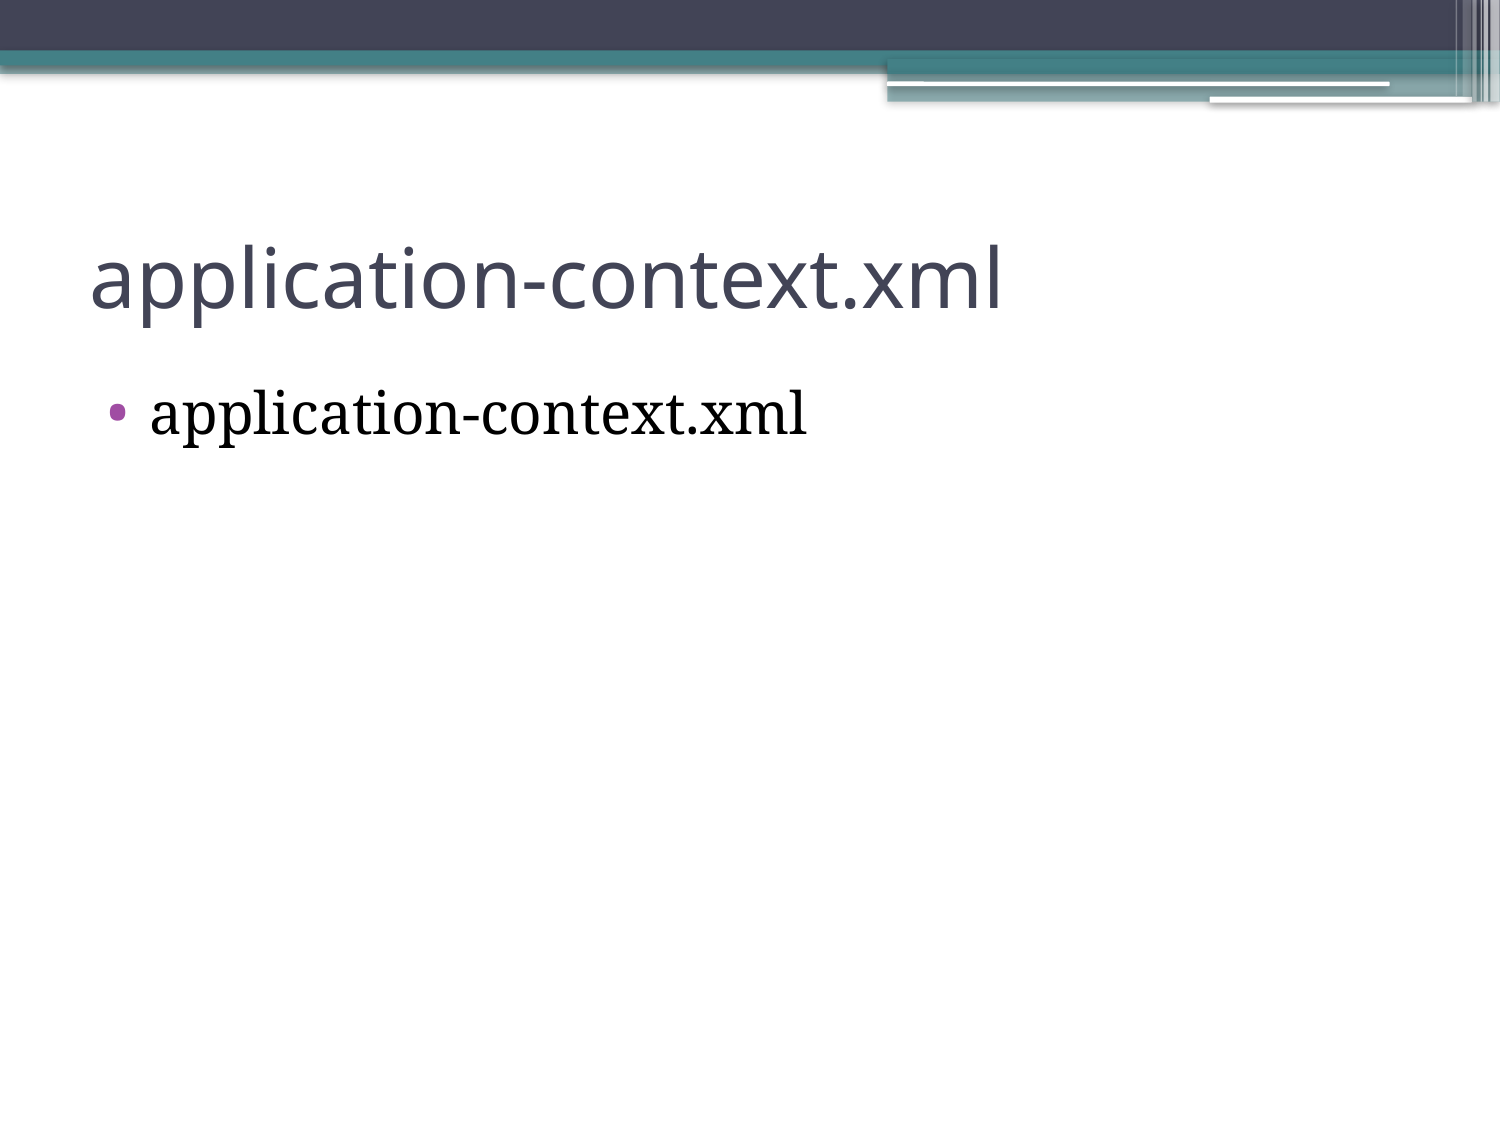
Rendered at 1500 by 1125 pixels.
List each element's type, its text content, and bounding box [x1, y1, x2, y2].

list application-context.xml [75, 368, 1425, 1079]
title application-context.xml [75, 187, 1425, 363]
